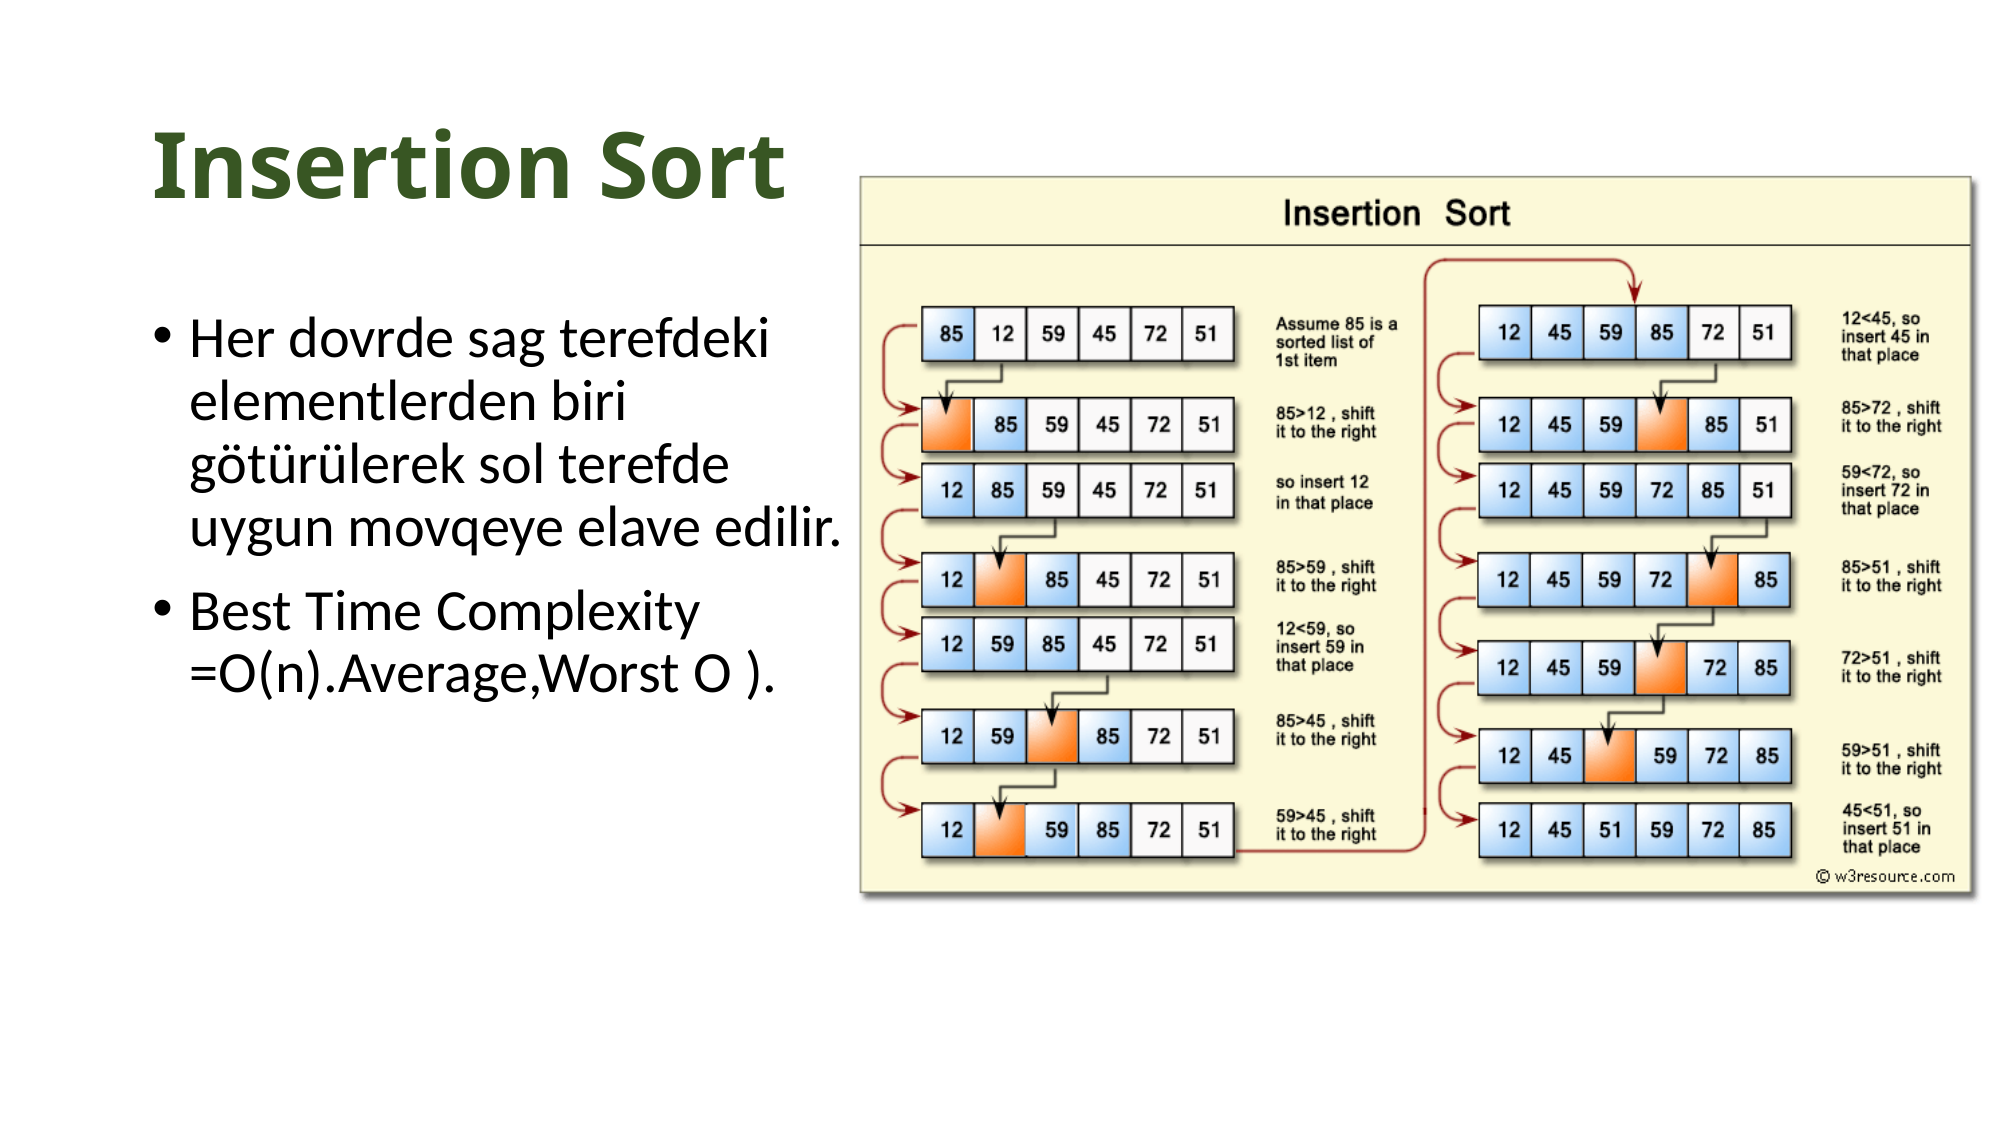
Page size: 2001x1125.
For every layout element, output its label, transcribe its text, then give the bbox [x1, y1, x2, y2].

picture [844, 158, 2000, 917]
title Insertion Sort [137, 59, 1863, 278]
